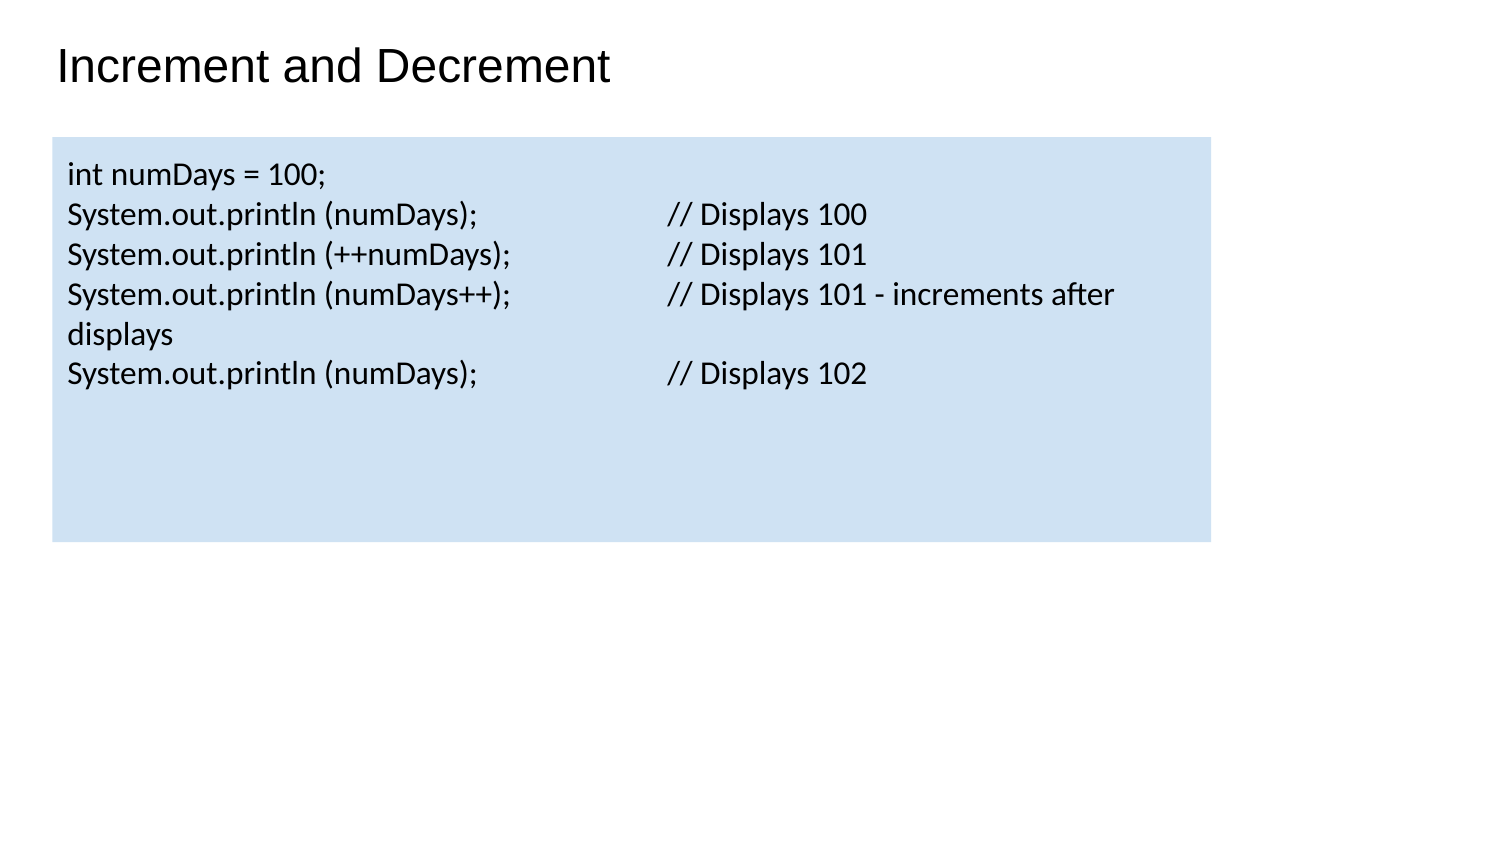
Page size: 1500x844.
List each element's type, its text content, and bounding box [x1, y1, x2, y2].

title Increment and Decrement [41, 19, 1439, 114]
list int numDays = 100; System.out.println (numDays); // Displays 100 System.out.println (++numDays); // Displays 101 System.out.println (numDays++); // Displays 101 - increments after displays System.out.println (numDays); // Displays 102 [52, 137, 1212, 543]
